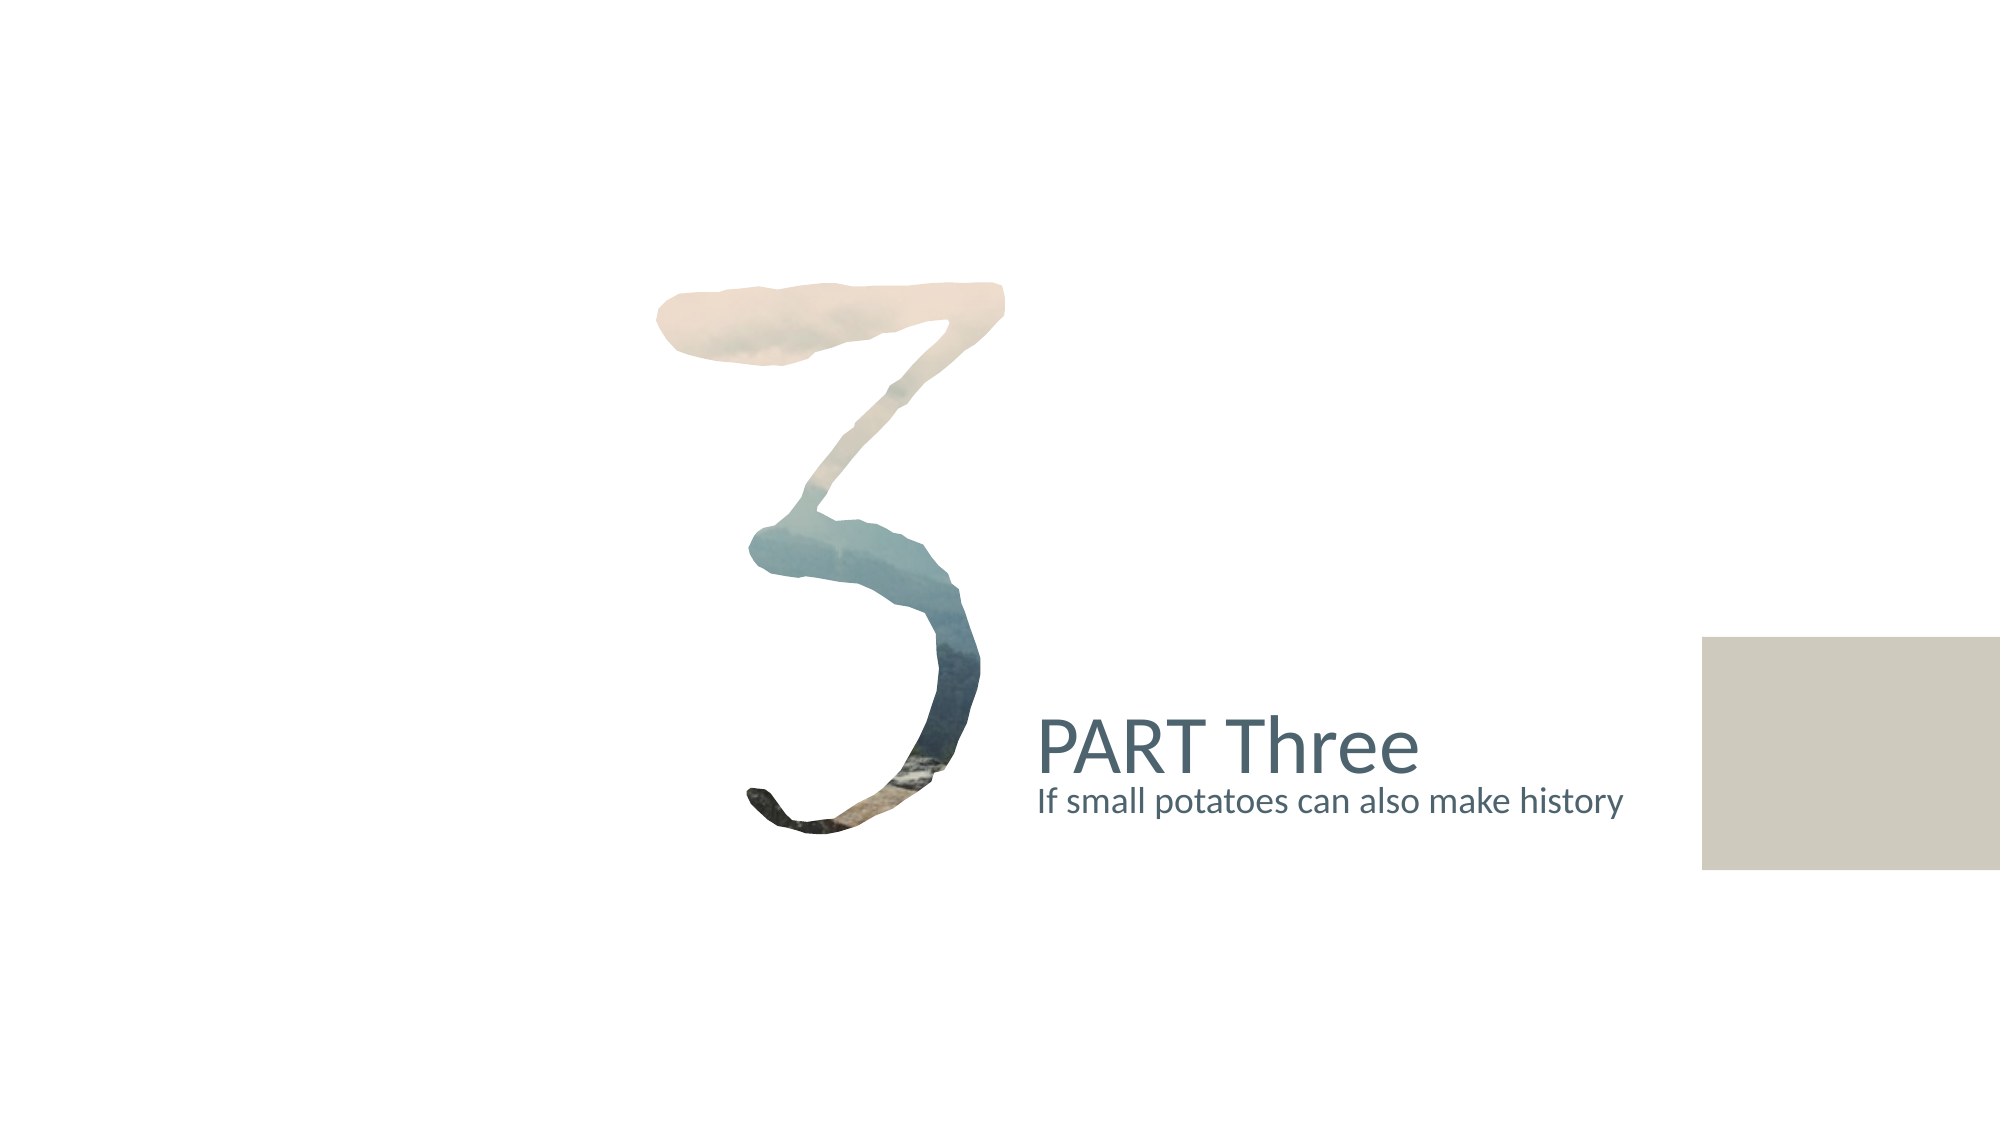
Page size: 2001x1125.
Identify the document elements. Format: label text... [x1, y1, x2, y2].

text_box If small potatoes can also make history [1022, 798, 1774, 829]
text_box PART Three [1022, 682, 1774, 798]
text_box [1701, 636, 2000, 871]
picture [656, 282, 1005, 835]
